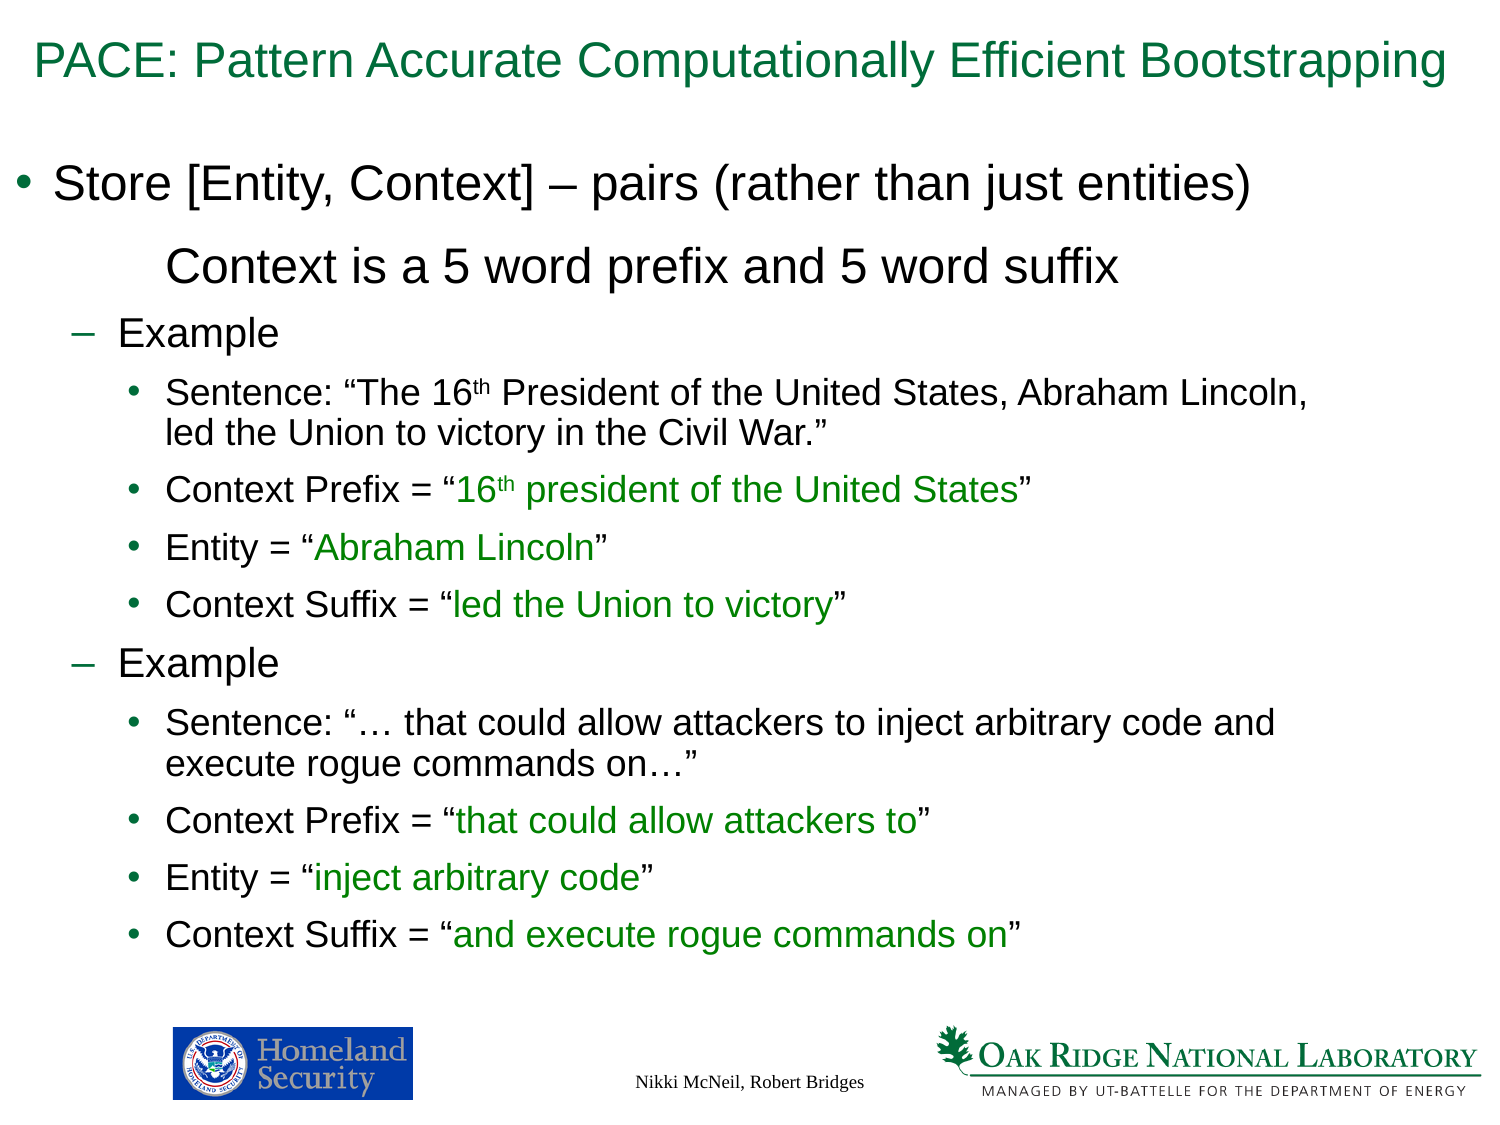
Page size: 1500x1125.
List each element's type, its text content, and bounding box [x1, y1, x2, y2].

picture [172, 1027, 413, 1100]
picture [926, 1025, 1500, 1100]
list Store [Entity, Context] – pairs (rather than just entities) Context is a 5 word prefix and 5 word suffix Example Sentence: “The 16th President of the United States, Abraham Lincoln, led the Union to victory in the Civil War.” Context Prefix = “16th president of the United States” Entity = “Abraham Lincoln” Context Suffix = “led the Union to victory” Example Sentence: “… that could allow attackers to inject arbitrary code and execute rogue commands on…” Context Prefix = “that could allow attackers to” Entity = “inject arbitrary code” Context Suffix = “and execute rogue commands on” [0, 149, 1350, 973]
title PACE: Pattern Accurate Computationally Efficient Bootstrapping [18, 29, 1500, 98]
